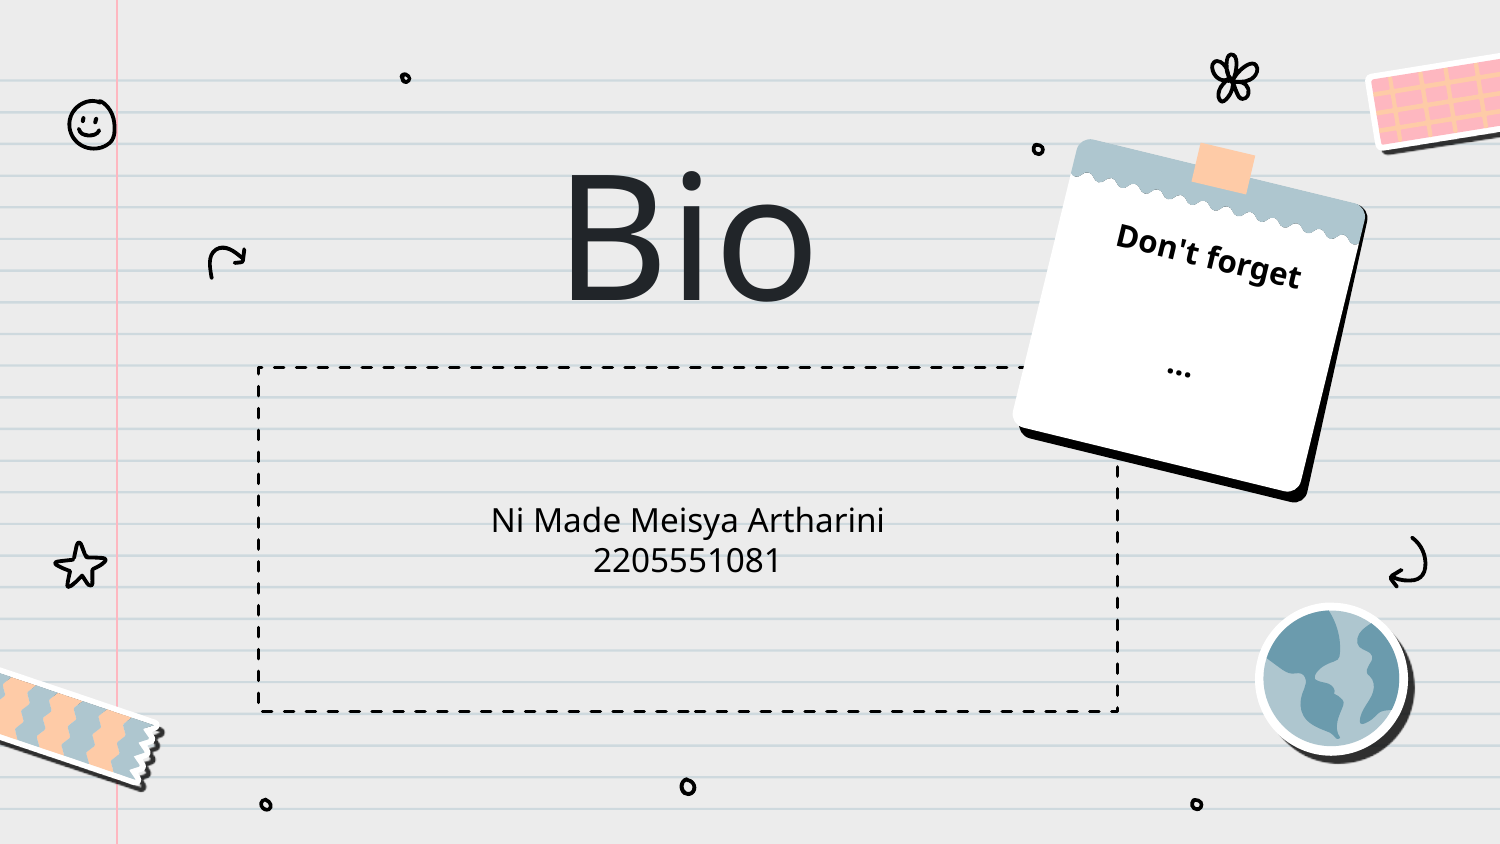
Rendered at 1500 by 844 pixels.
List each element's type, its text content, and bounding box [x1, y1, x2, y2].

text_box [0, 675, 159, 756]
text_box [1243, 602, 1409, 757]
subtitle Ni Made Meisya Artharini 2205551081 [257, 366, 1119, 713]
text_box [1362, 16, 1500, 168]
title Bio [362, 132, 1002, 329]
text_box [1007, 98, 1386, 506]
